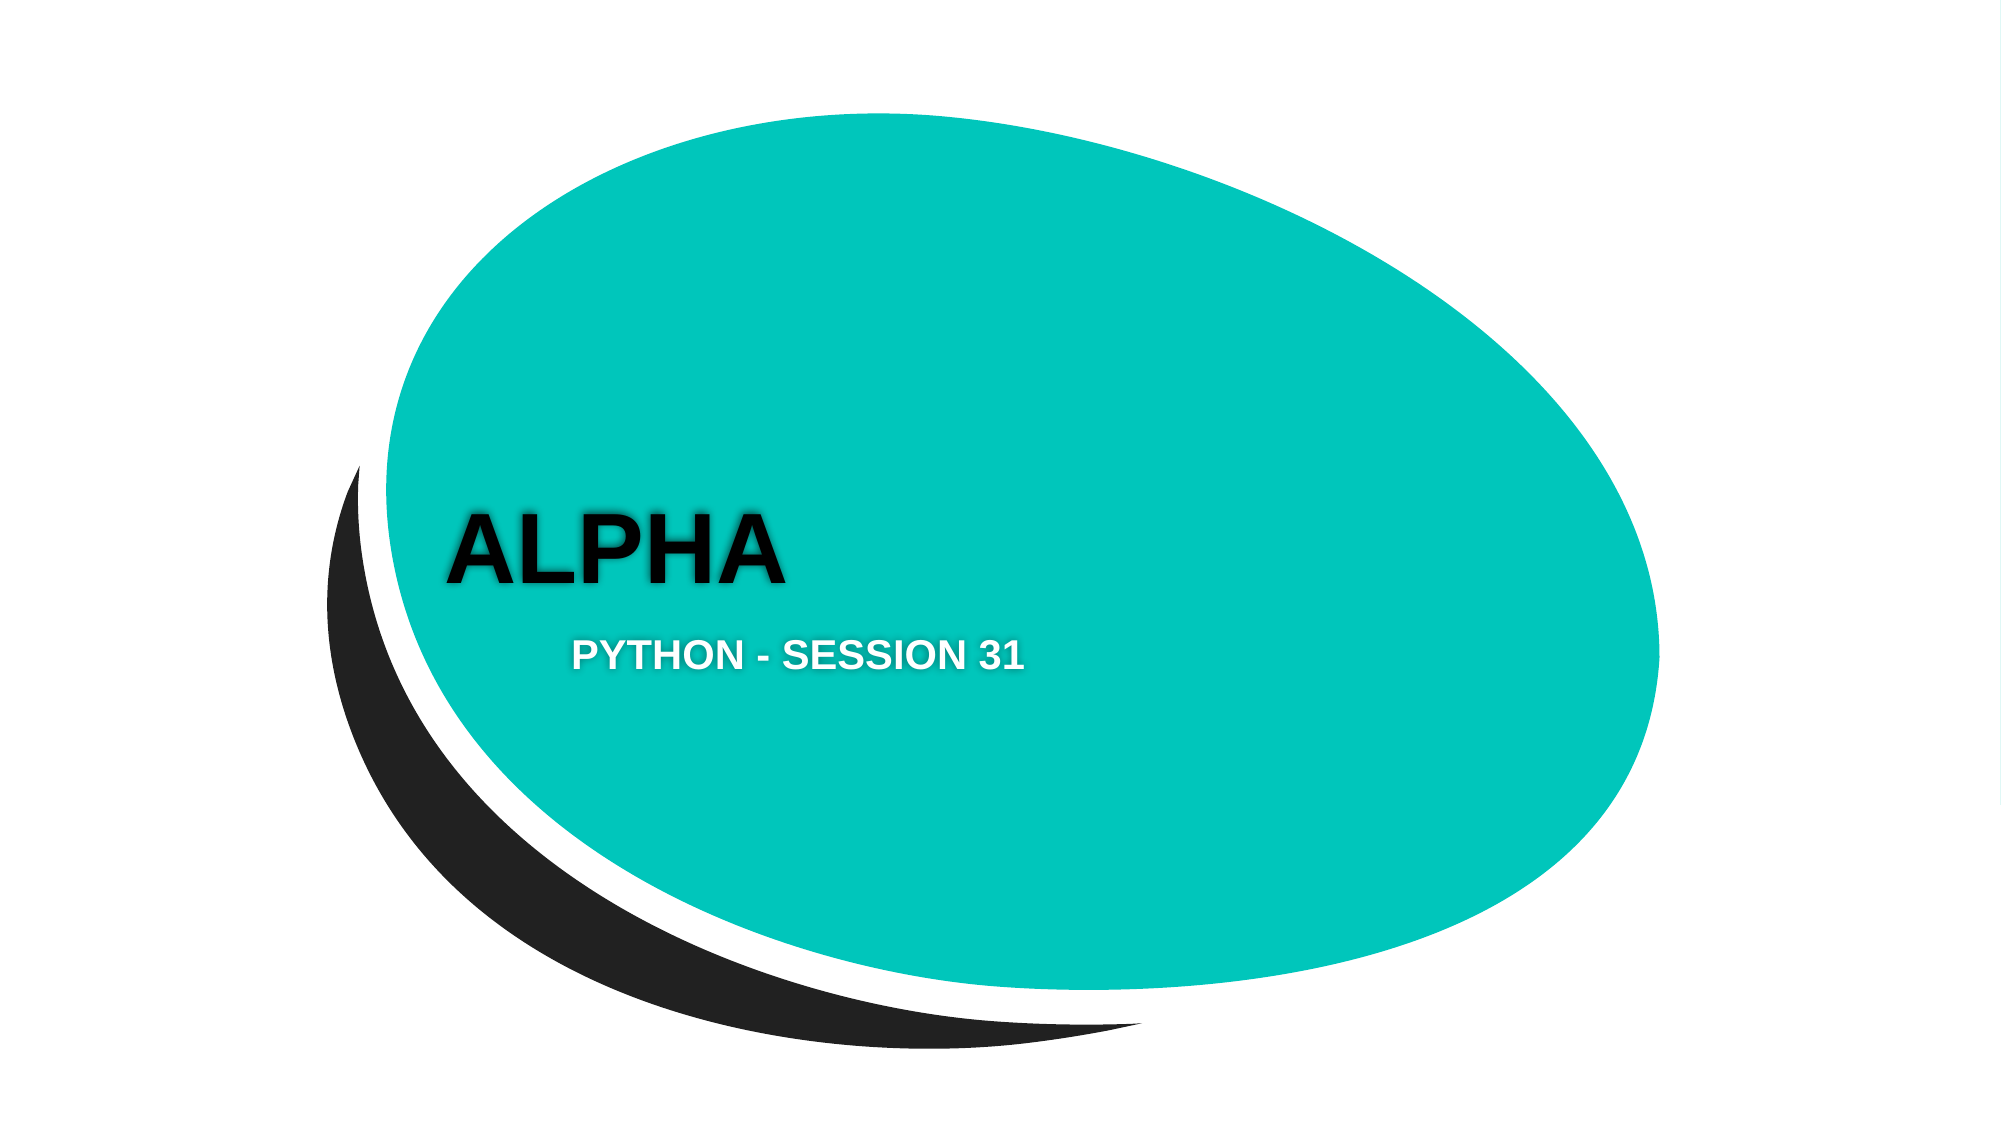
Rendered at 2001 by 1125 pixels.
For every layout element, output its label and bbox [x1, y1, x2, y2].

text_box [0, 0, 2000, 1125]
